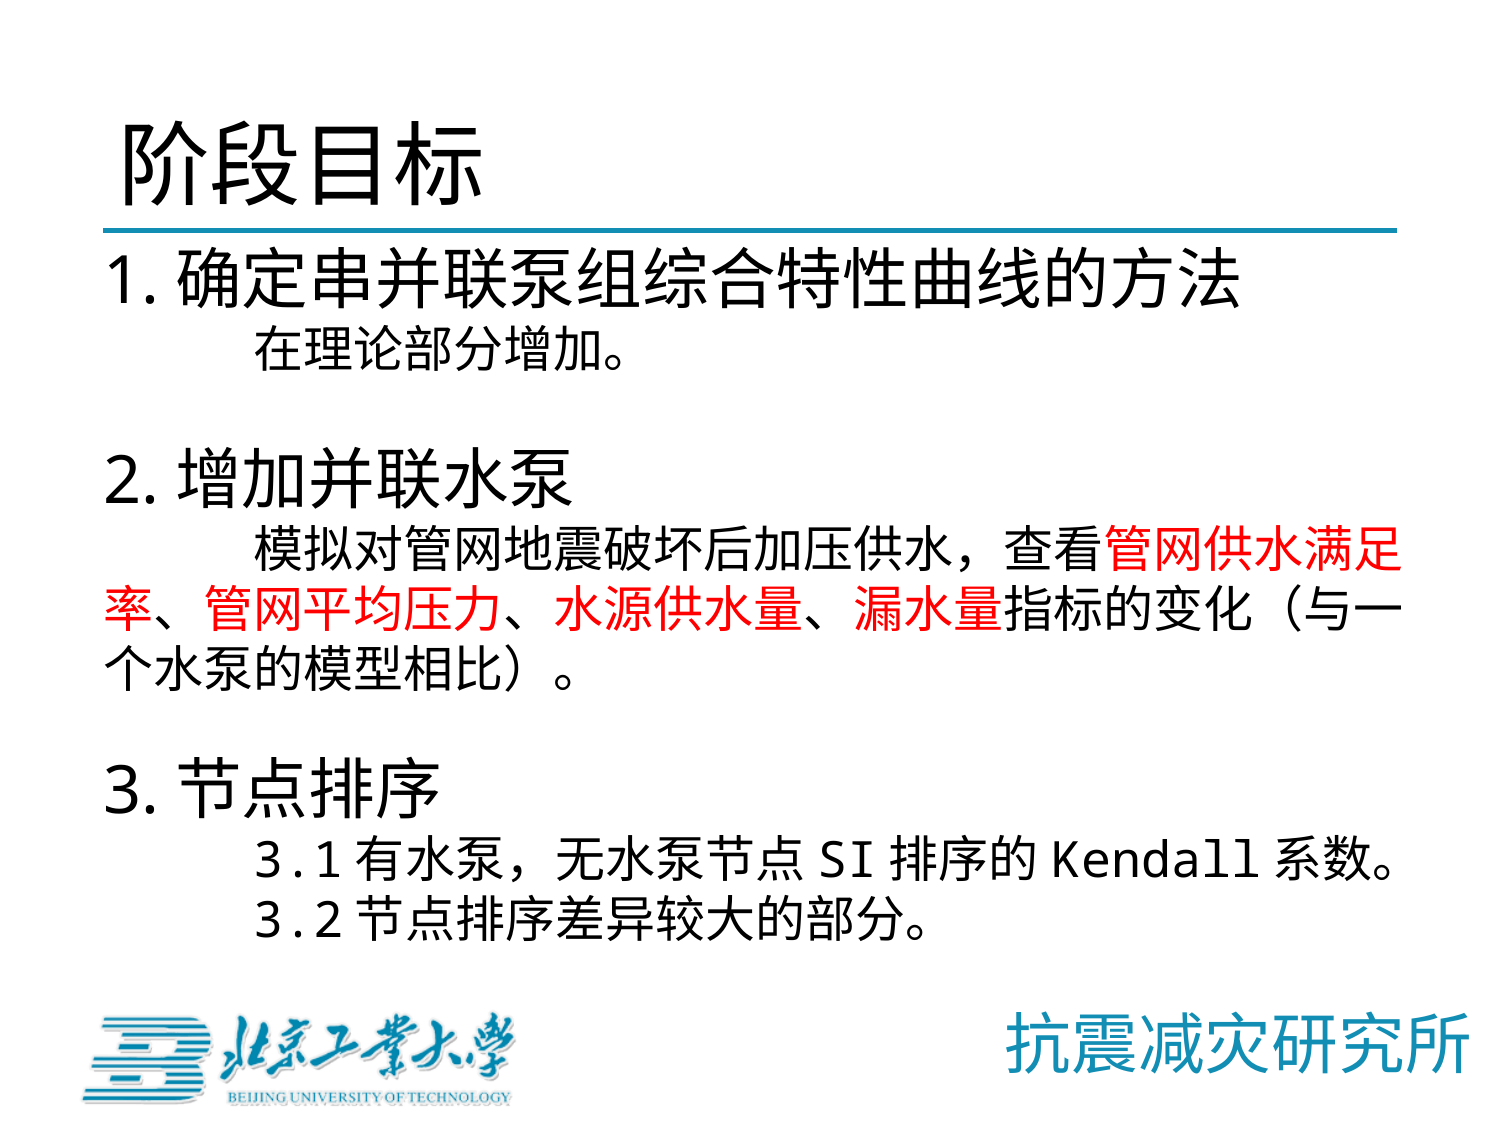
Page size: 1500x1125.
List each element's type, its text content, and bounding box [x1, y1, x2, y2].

title 阶段目标 [103, 59, 1397, 237]
text_box 1.确定串并联泵组综合特性曲线的方法 在理论部分增加。 2.增加并联水泵 模拟对管网地震破坏后加压供水，查看管网供水满足率、管网平均压力、水源供水量、漏水量指标的变化（与一个水泵的模型相比）。 3.节点排序 3.1有水泵，无水泵节点SI排序的Kendall系数。 3.2节点排序差异较大的部分。 [103, 237, 1415, 948]
picture [67, 1001, 561, 1125]
